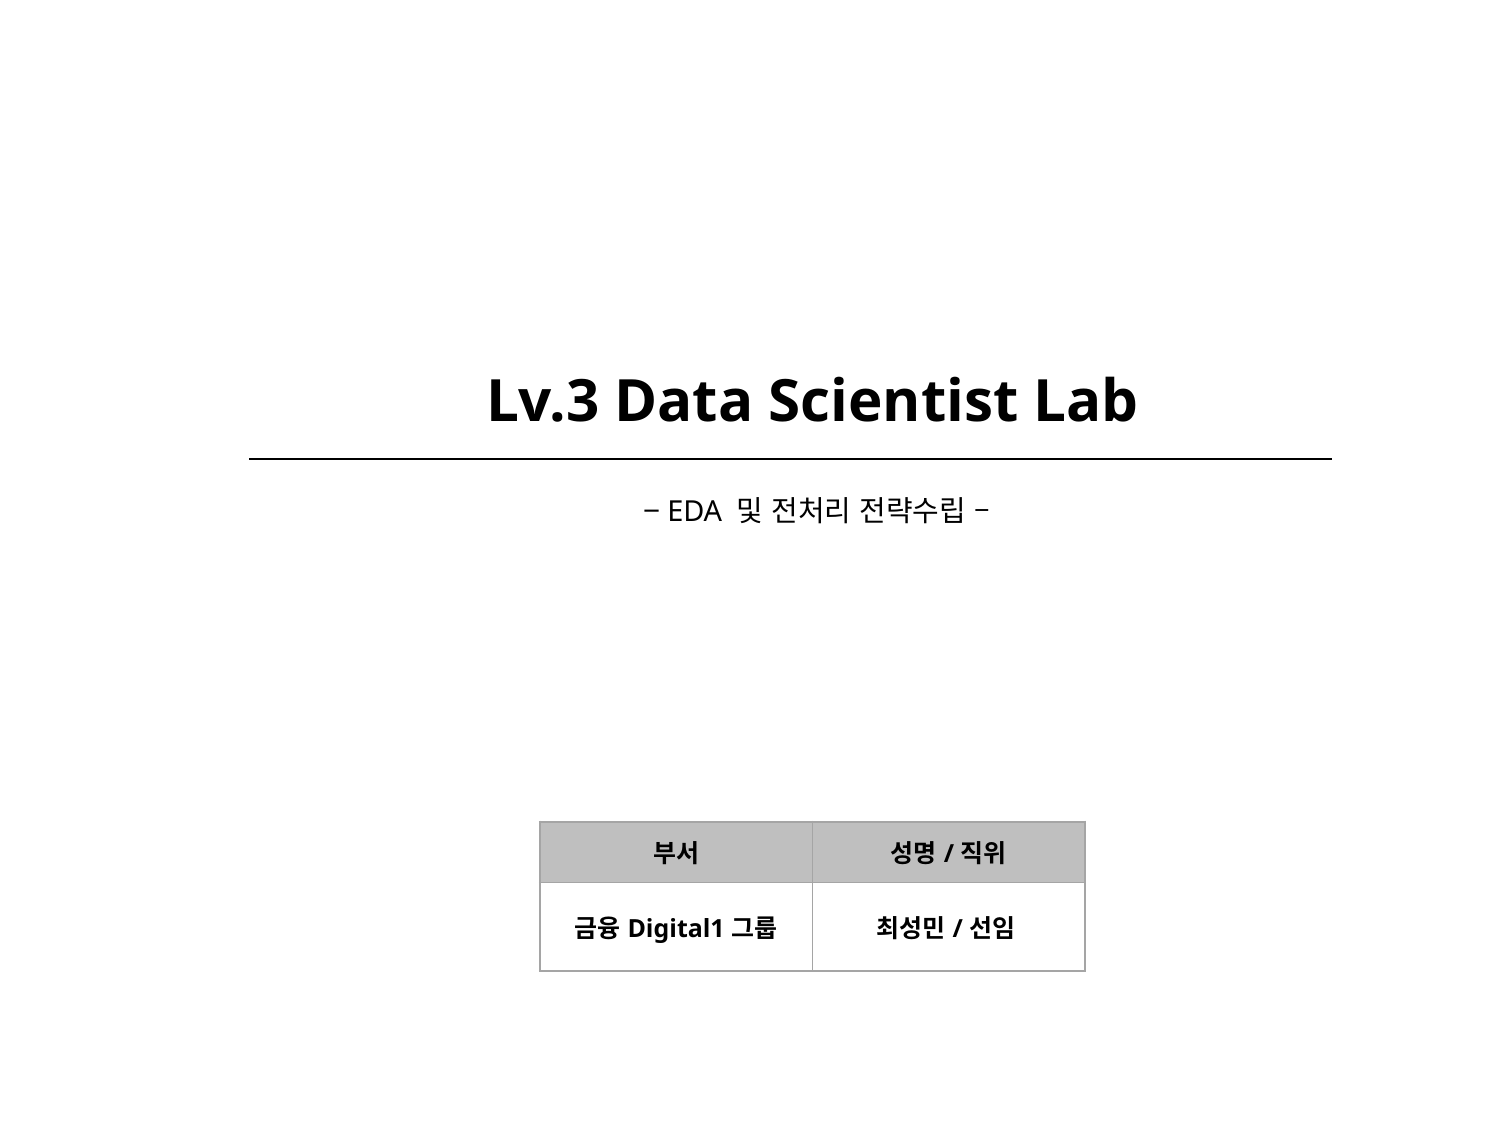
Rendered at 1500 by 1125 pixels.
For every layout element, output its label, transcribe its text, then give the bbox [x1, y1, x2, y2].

table_cell 최성민/선임 [813, 883, 1084, 970]
table_cell 금융Digital1그룹 [541, 883, 812, 970]
text_box ‒ EDA 및 전처리 전략수립 ‒ [126, 359, 1500, 537]
table_header 성명/직위 [813, 823, 1084, 882]
table_header 부서 [541, 823, 812, 882]
text_box Lv.3 Data Scientist Lab [121, 334, 1500, 512]
